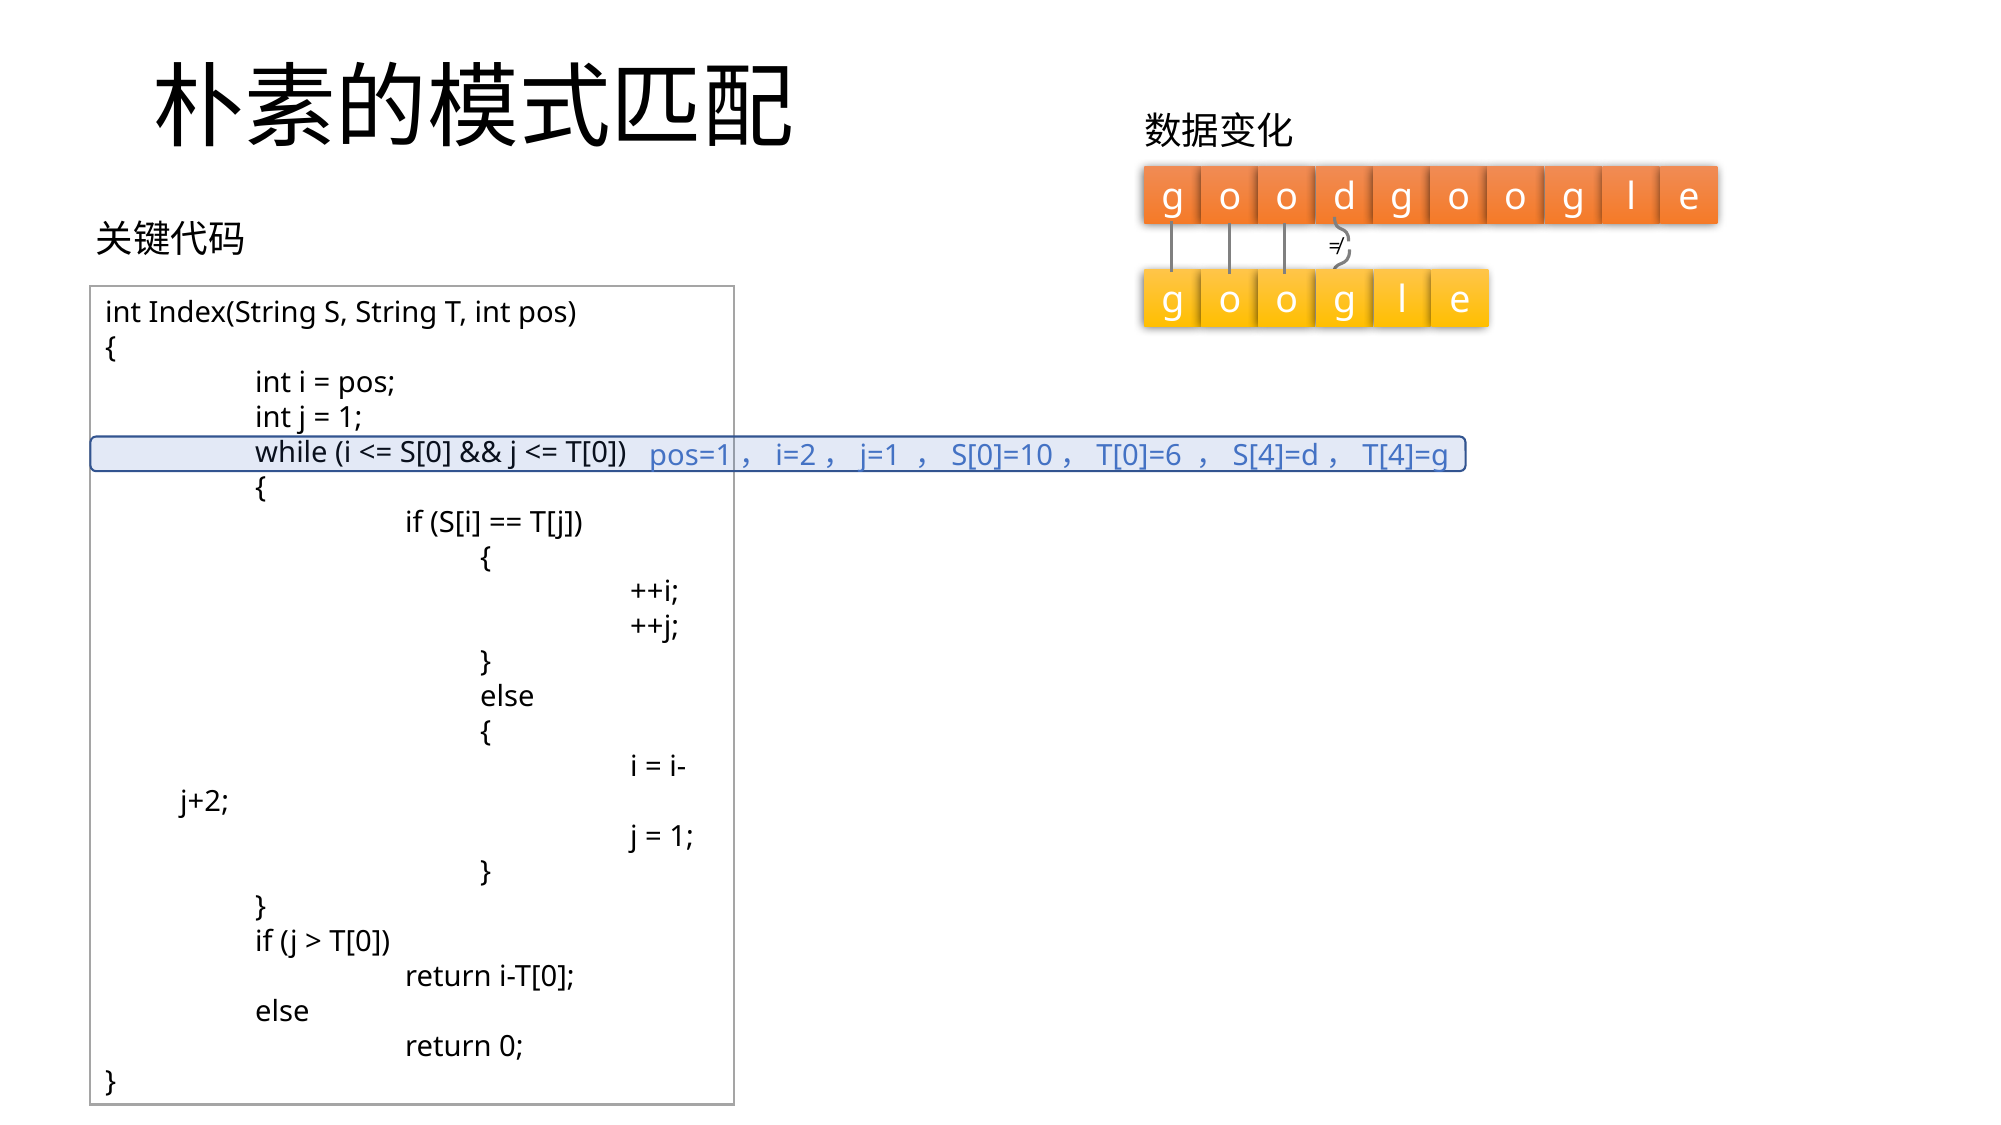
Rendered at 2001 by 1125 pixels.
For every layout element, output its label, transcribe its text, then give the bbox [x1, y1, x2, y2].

text_box g [1544, 166, 1597, 224]
text_box o [1258, 269, 1310, 327]
text_box pos=1，i=2，j=1 ，S[0]=10，T[0]=6 ，S[4]=d，T[4]=g [89, 435, 1467, 473]
text_box g [1144, 269, 1195, 327]
text_box o [1258, 166, 1310, 224]
text_box o [1430, 166, 1481, 224]
text_box ≠ [1313, 233, 1356, 265]
text_box 数据变化 [1129, 99, 1310, 160]
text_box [1327, 255, 1356, 272]
text_box e [1660, 166, 1718, 224]
text_box g [1144, 166, 1195, 224]
text_box int Index(String S, String T, int pos) { int i = pos; int j = 1; while (i <= S[0] && j <= T[0]) { if (S[i] == T[j]) { ++i; ++j; } else { i = i-j+2; j = 1; } } if (j > T[0]) return i-T[0]; else return 0; } [89, 469, 735, 1106]
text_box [1329, 222, 1354, 237]
text_box int Index(String S, String T, int pos) { int i = pos; int j = 1; while (i <= S[0] && j <= T[0]) { if (S[i] == T[j]) { ++i; ++j; } else { i = i-j+2; j = 1; } } if (j > T[0]) return i-T[0]; else return 0; } [89, 285, 735, 439]
text_box d [1316, 166, 1367, 224]
text_box o [1487, 166, 1539, 224]
text_box 关键代码 [81, 207, 261, 268]
text_box o [1201, 166, 1252, 224]
text_box e [1431, 269, 1489, 327]
text_box l [1373, 269, 1426, 327]
text_box l [1602, 166, 1654, 224]
title 朴素的模式匹配 [137, 1, 1863, 219]
text_box g [1373, 166, 1424, 224]
text_box g [1316, 269, 1368, 327]
text_box o [1201, 269, 1252, 327]
